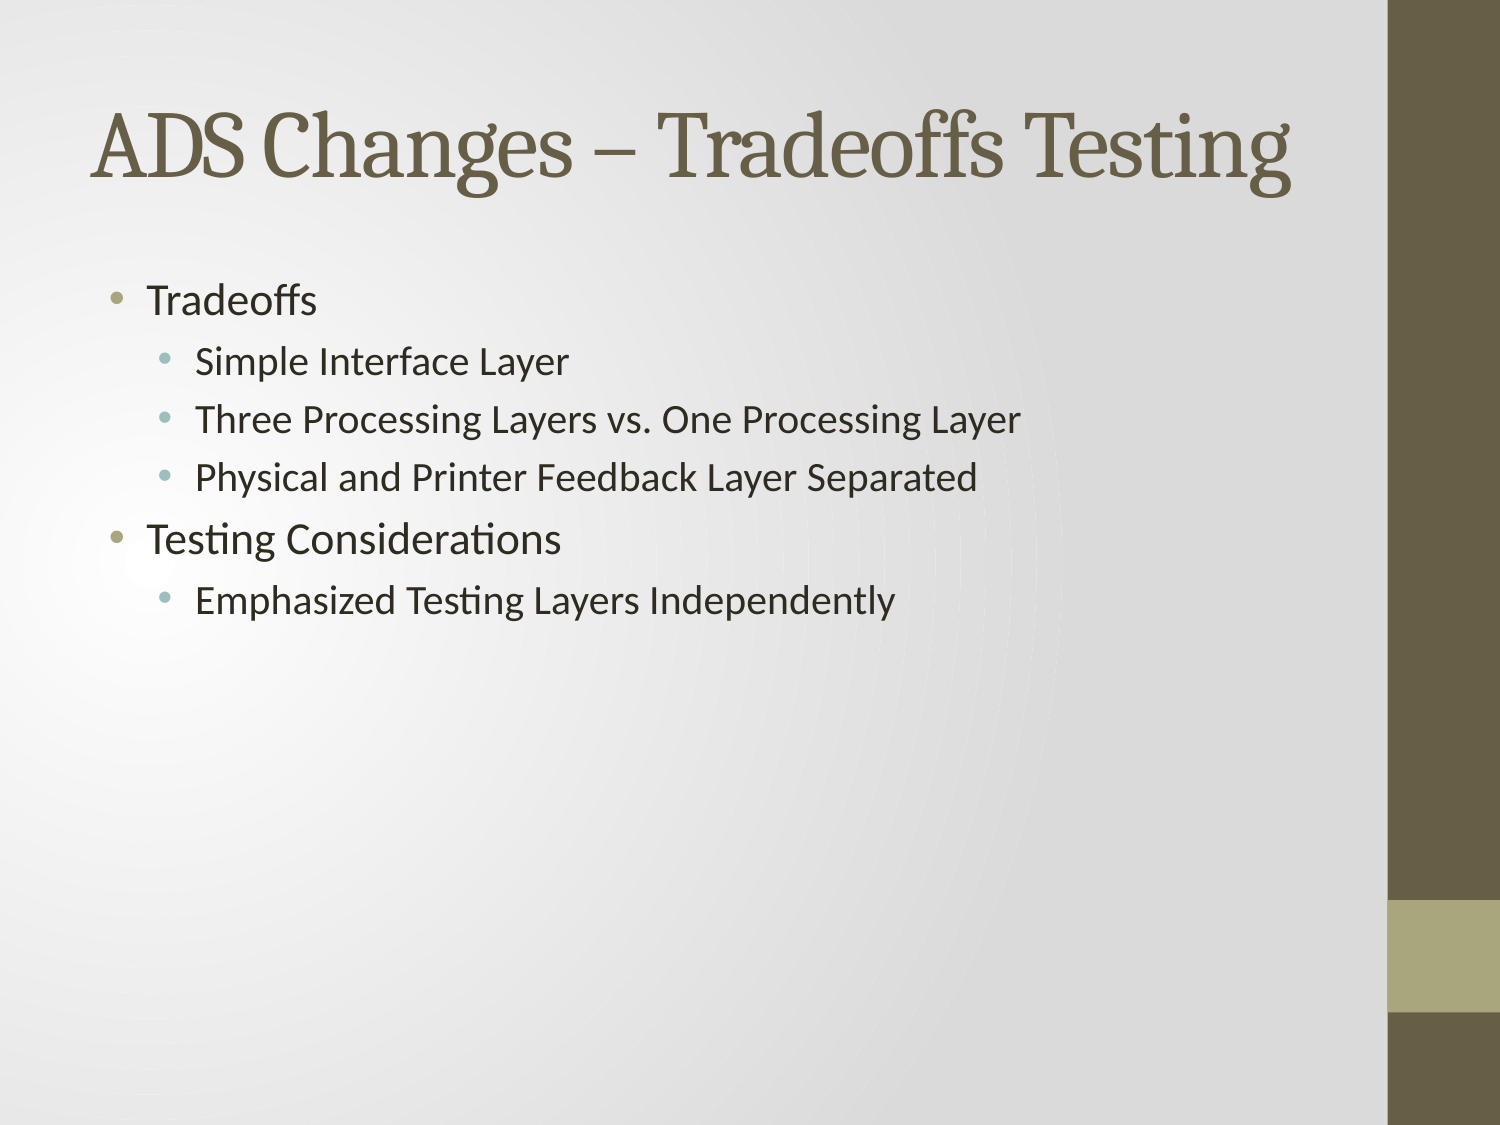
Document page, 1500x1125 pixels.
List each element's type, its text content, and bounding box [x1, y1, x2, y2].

title ADS Changes – Tradeoffs Testing [75, 45, 1400, 233]
list Tradeoffs Simple Interface Layer Three Processing Layers vs. One Processing Layer Physical and Printer Feedback Layer Separated Testing Considerations Emphasized Testing Layers Independently [75, 262, 1325, 1050]
